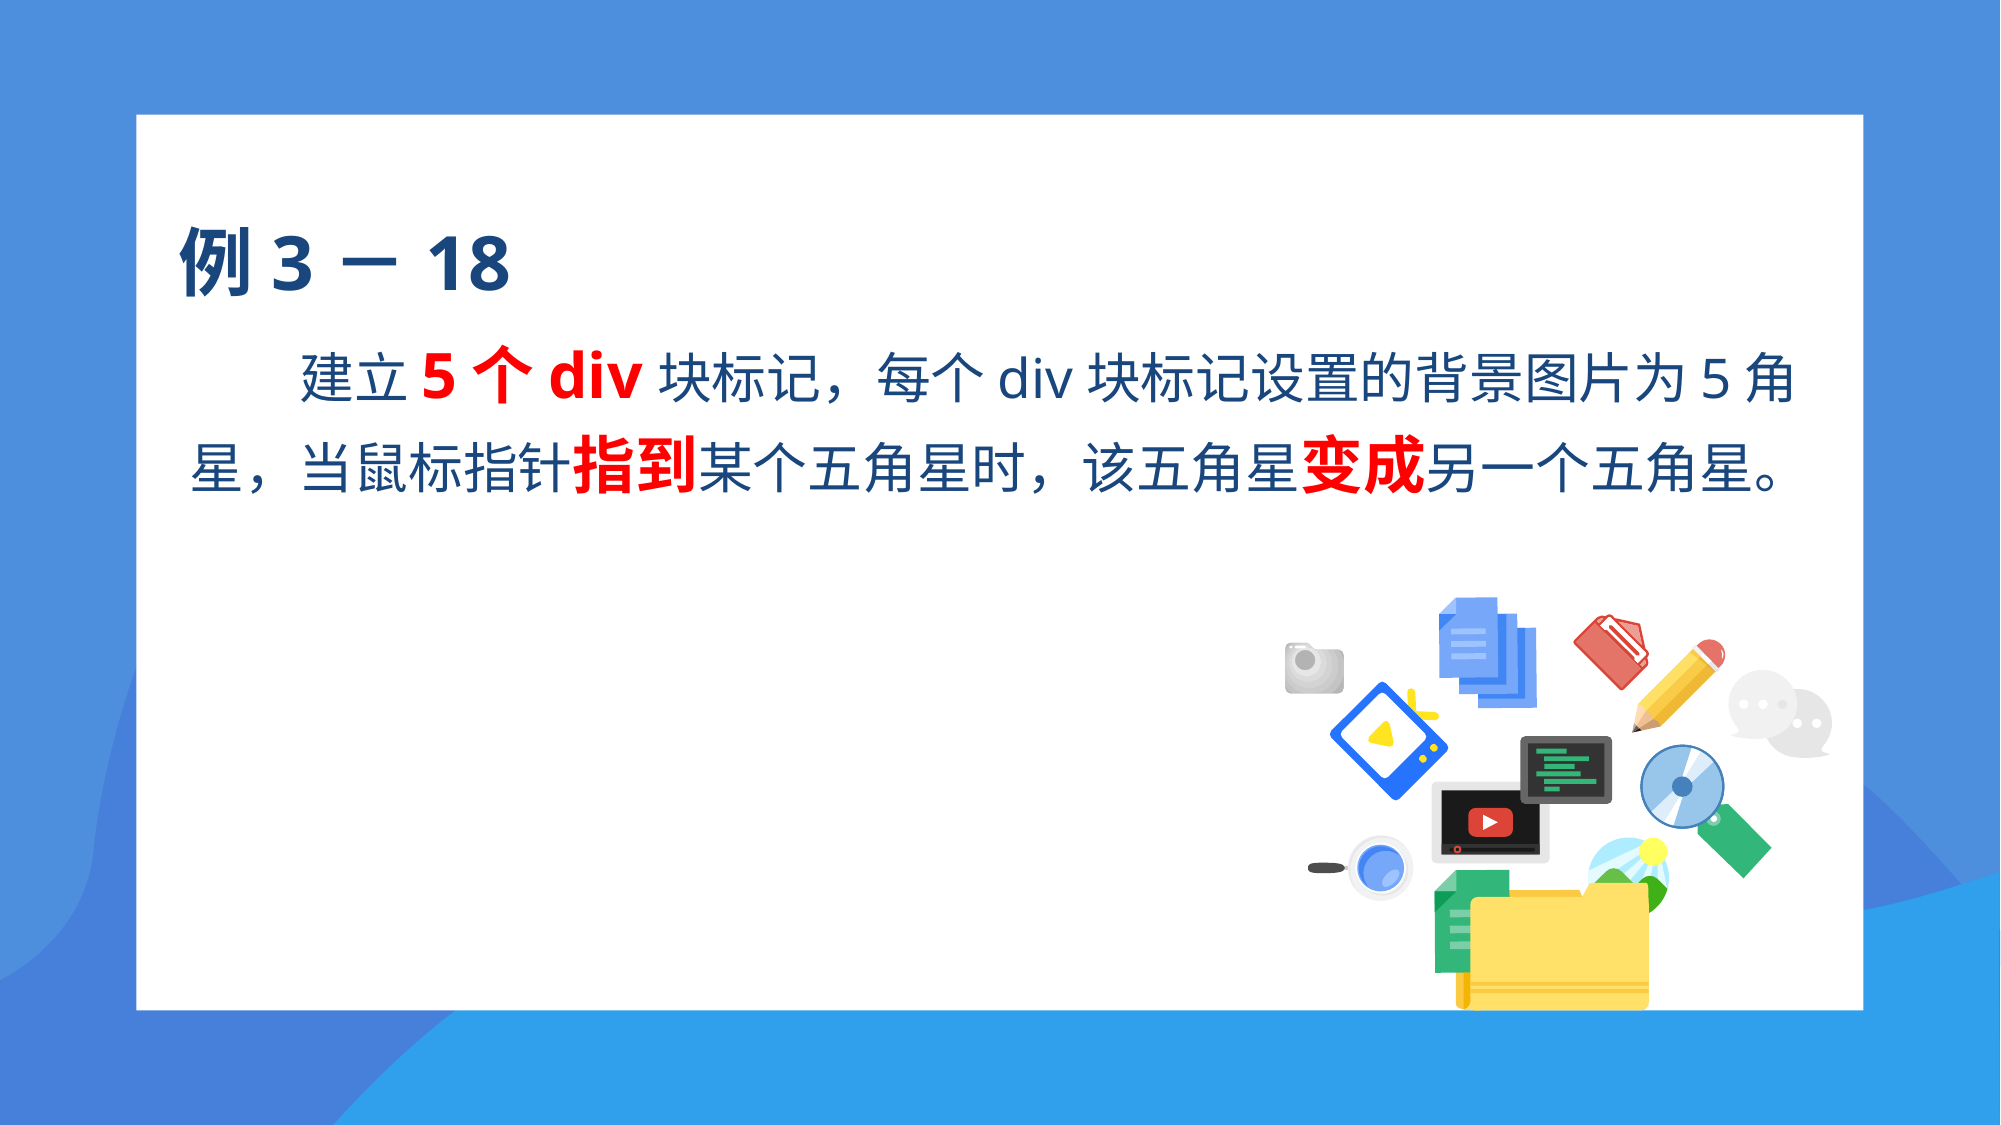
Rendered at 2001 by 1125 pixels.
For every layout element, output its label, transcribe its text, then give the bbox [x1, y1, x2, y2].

list 建立5个div块标记，每个div块标记设置的背景图片为5角星，当鼠标指针指到某个五角星时，该五角星变成另一个五角星。 [174, 313, 1826, 587]
title 例3－18 [163, 176, 1053, 314]
